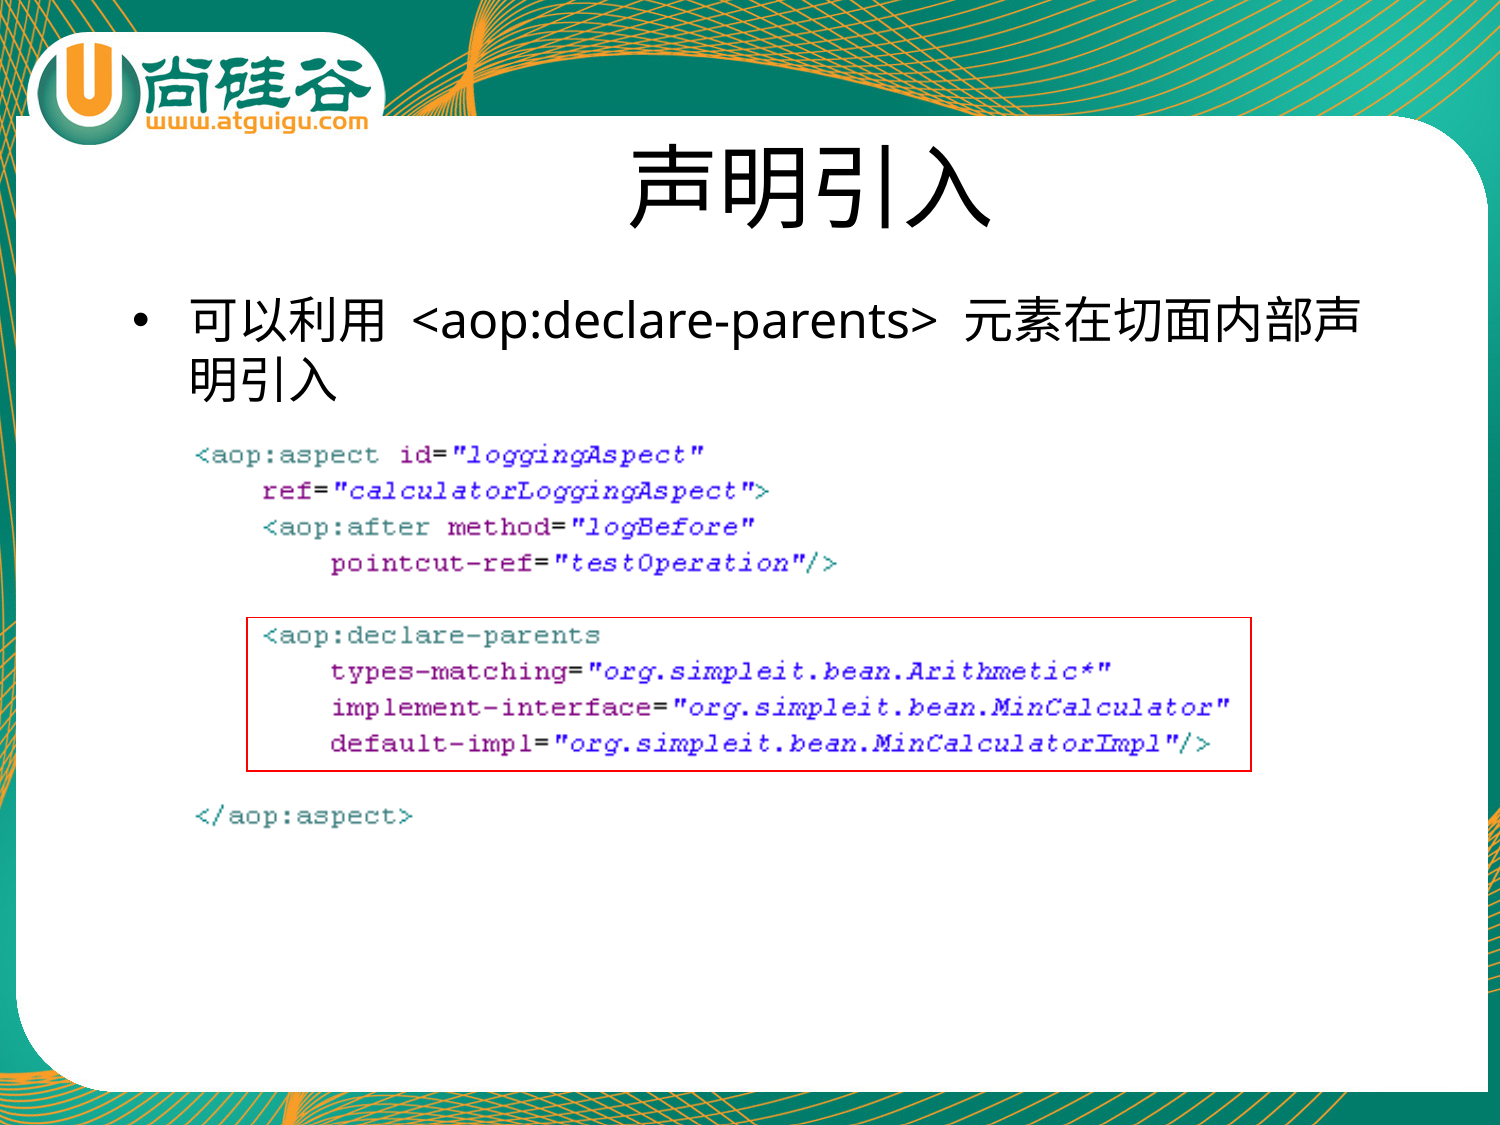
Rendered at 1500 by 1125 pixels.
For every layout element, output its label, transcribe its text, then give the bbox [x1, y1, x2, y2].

title 声明引入 [135, 114, 1486, 256]
list 可以利用 <aop:declare-parents> 元素在切面内部声明引入 [117, 281, 1380, 441]
picture [0, 0, 1500, 1125]
text_box [1244, 617, 1251, 772]
